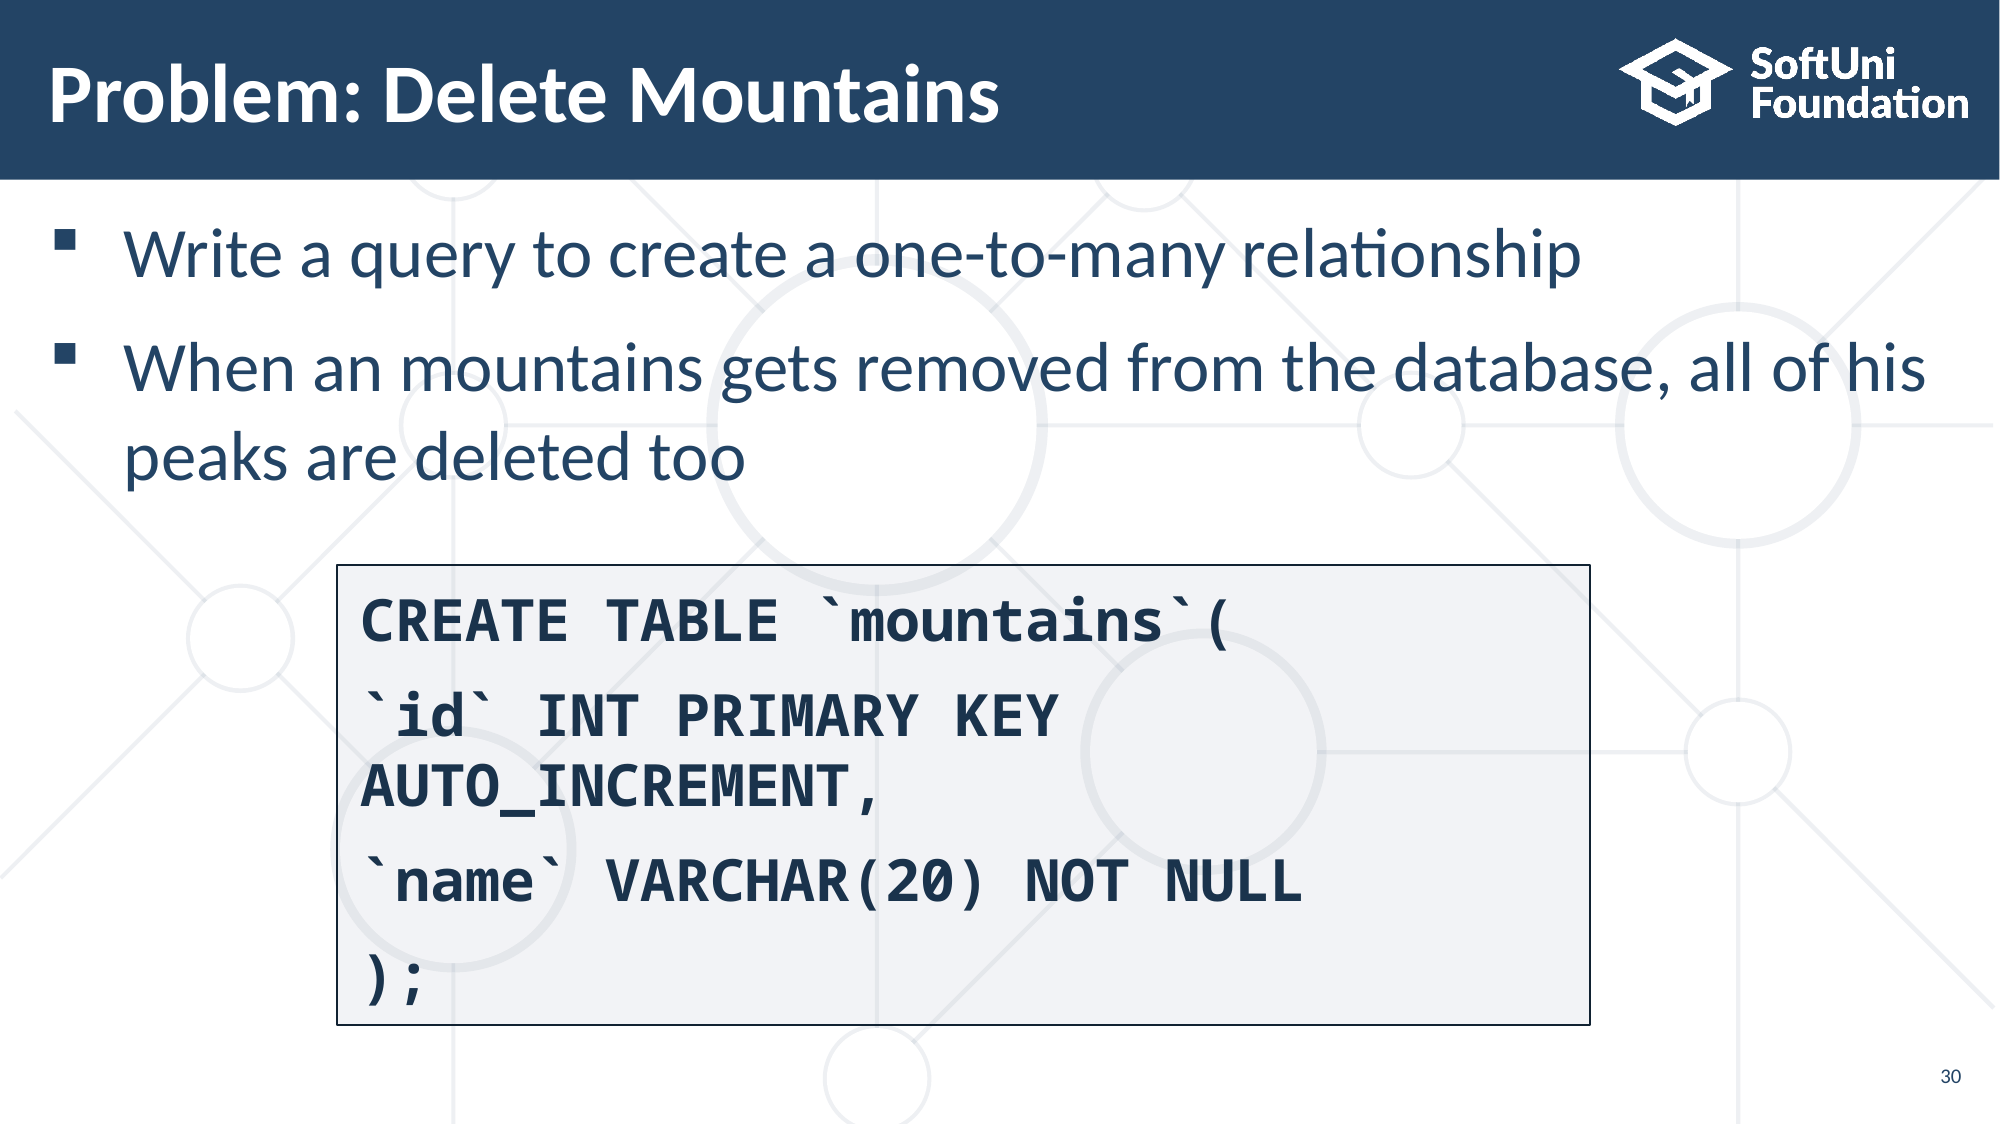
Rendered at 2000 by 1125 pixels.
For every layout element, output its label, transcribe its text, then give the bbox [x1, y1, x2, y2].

text_box CREATE TABLE `mountains`( `id` INT PRIMARY KEY AUTO_INCREMENT, `name` VARCHAR(20) NOT NULL ); [337, 564, 1591, 1026]
slide_number 30 [1896, 1049, 1968, 1101]
picture [1618, 38, 1968, 126]
title Problem: Delete Mountains [31, 16, 1591, 162]
list Write a query to create a one-to-many relationship When an mountains gets removed from the database, all of his peaks are deleted too [31, 196, 1970, 1050]
